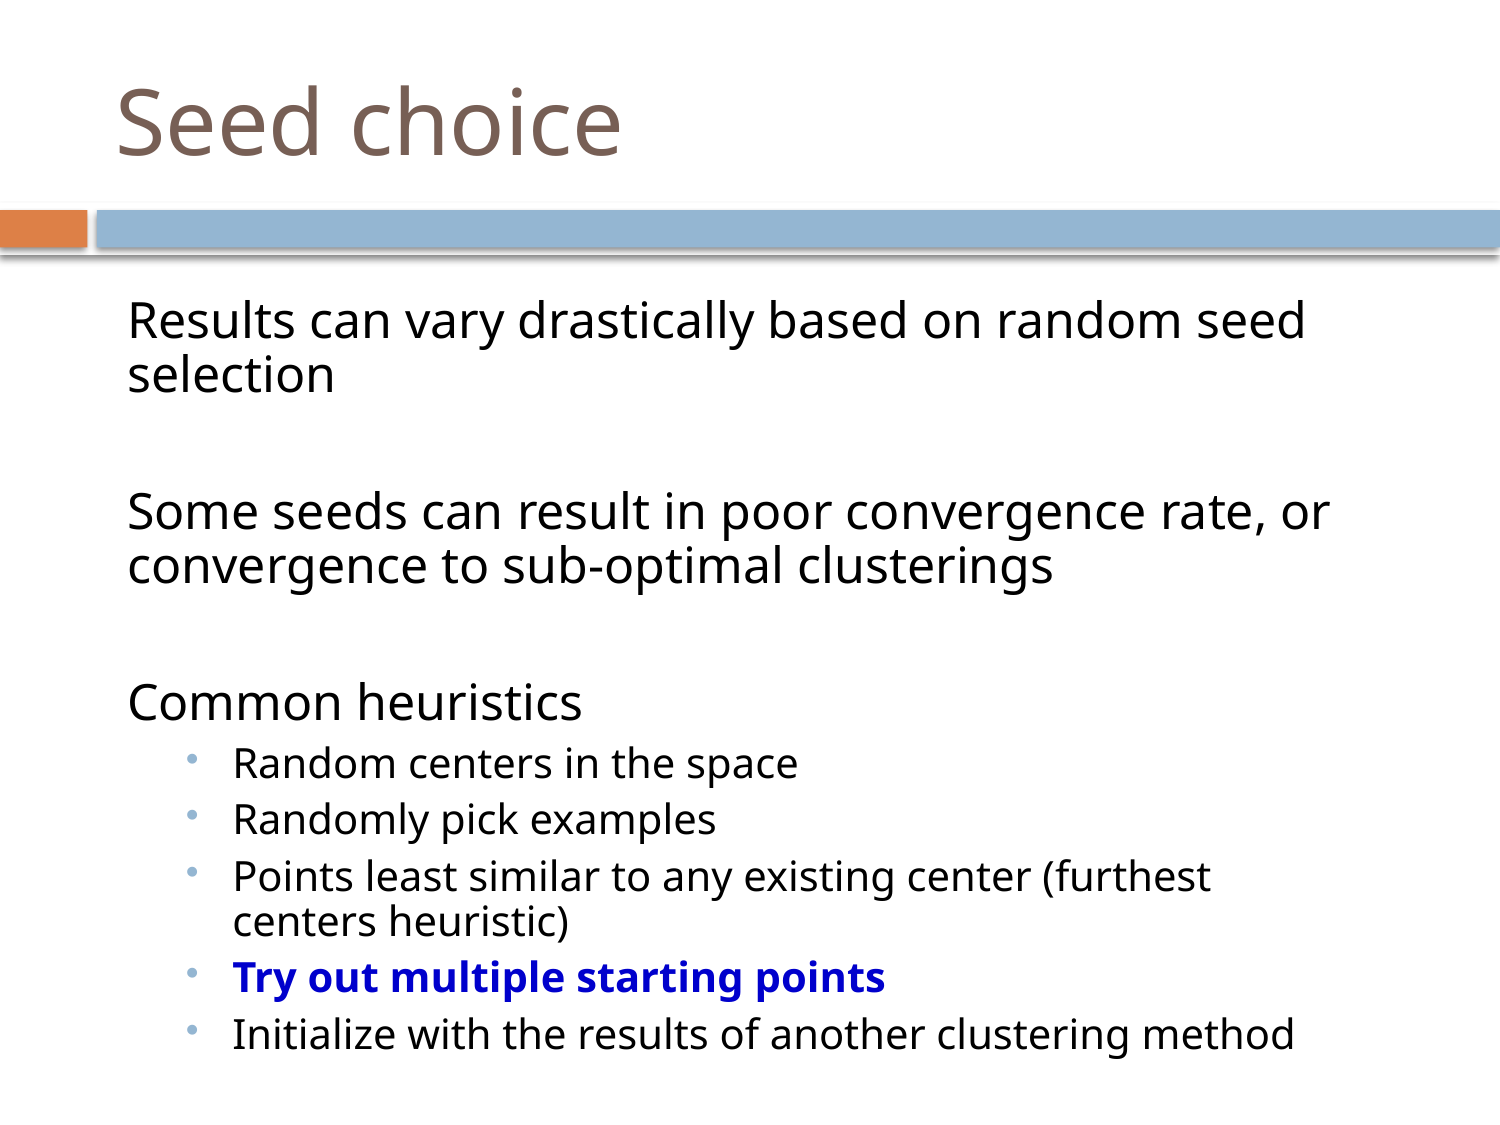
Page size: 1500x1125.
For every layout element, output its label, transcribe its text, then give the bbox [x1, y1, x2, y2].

list Results can vary drastically based on random seed selection Some seeds can result in poor convergence rate, or convergence to sub-optimal clusterings Common heuristics Random centers in the space Randomly pick examples Points least similar to any existing center (furthest centers heuristic) Try out multiple starting points Initialize with the results of another clustering method [112, 287, 1375, 1088]
title Seed choice [100, 37, 1438, 200]
